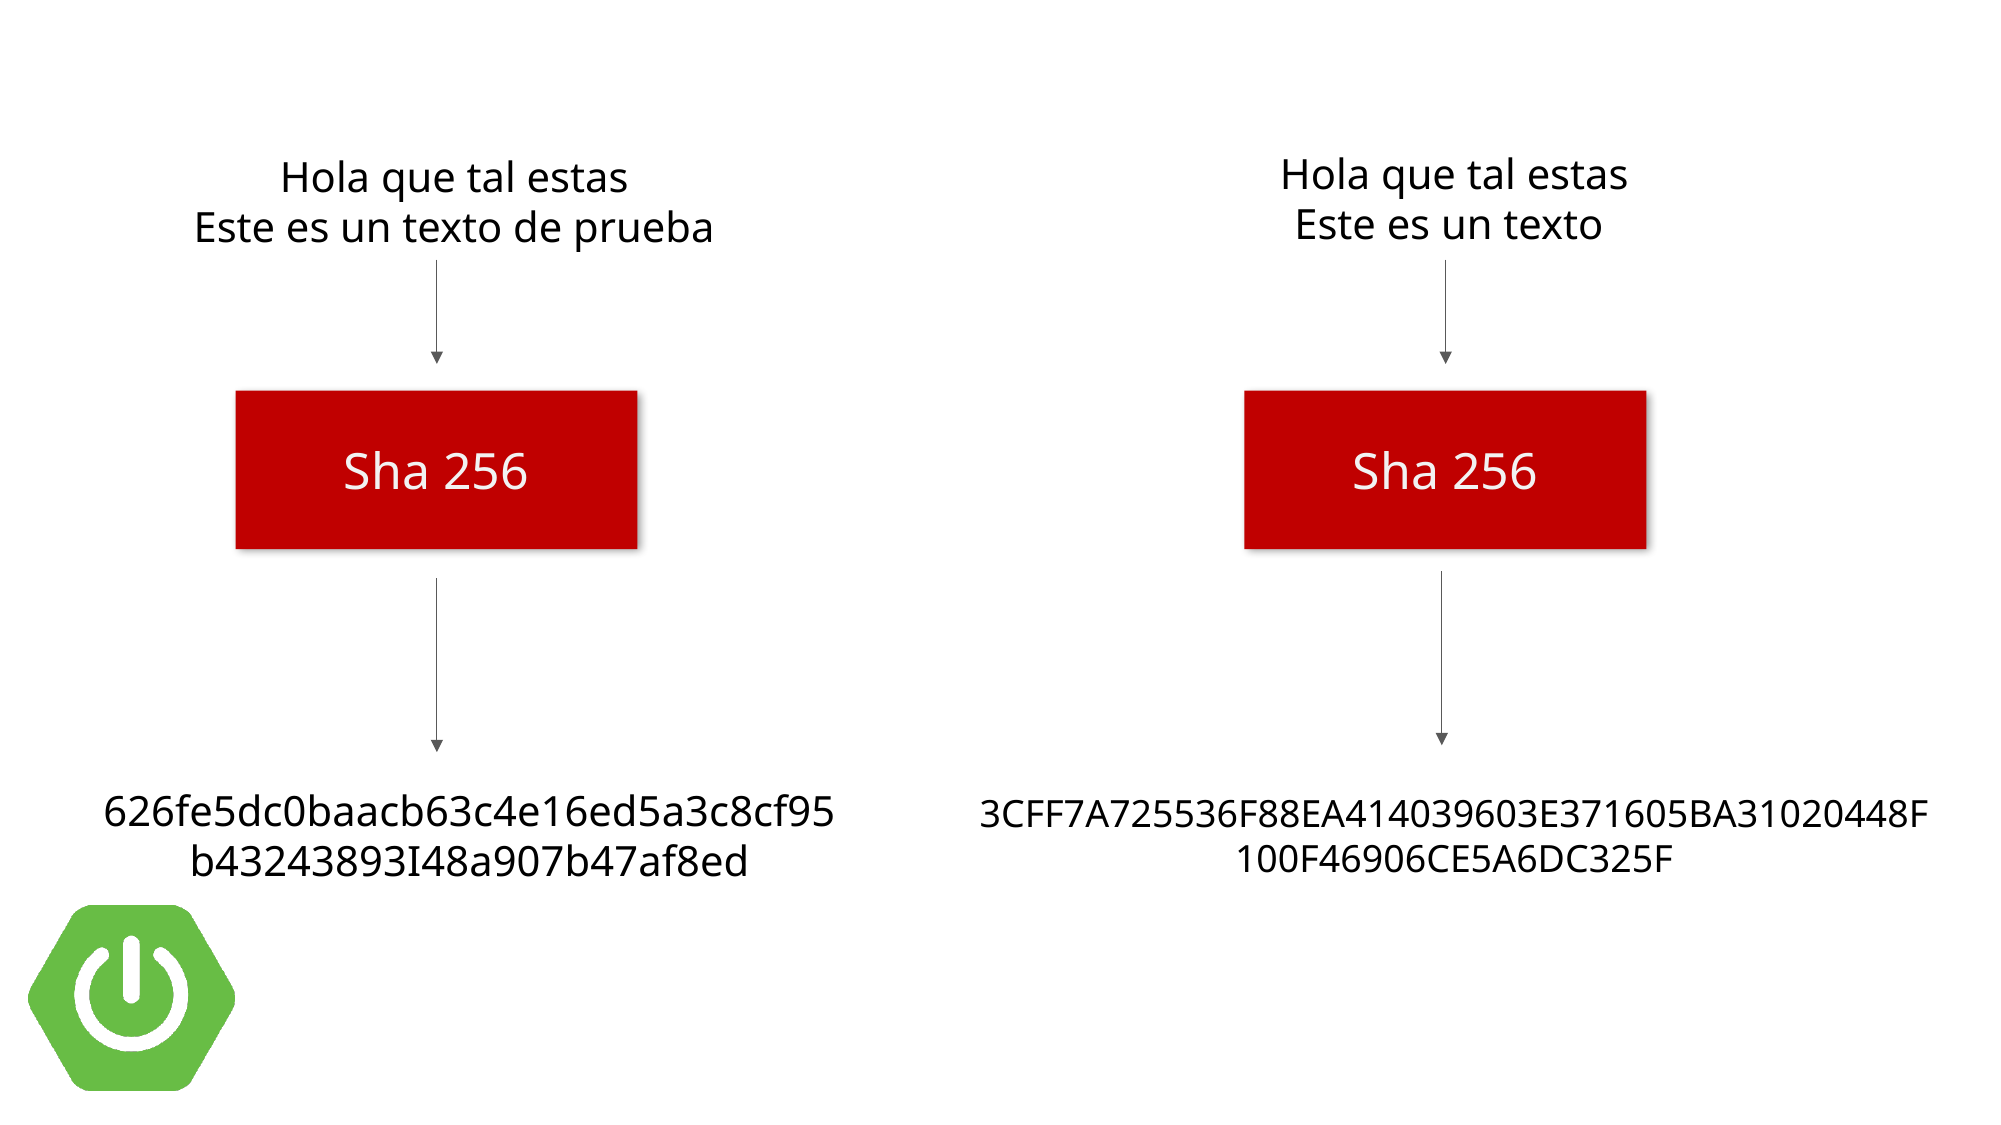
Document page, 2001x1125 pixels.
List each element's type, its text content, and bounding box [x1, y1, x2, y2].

text_box Sha 256 [1243, 389, 1647, 550]
text_box 3CFF7A725536F88EA414039603E371605BA31020448F100F46906CE5A6DC325F [954, 782, 1955, 888]
picture [28, 905, 235, 1091]
text_box 626fe5dc0baacb63c4e16ed5a3c8cf95b43243893I48a907b47af8ed [88, 777, 851, 893]
text_box Hola que tal estas Este es un texto [1072, 140, 1836, 256]
text_box Hola que tal estas Este es un texto de prueba [72, 143, 836, 259]
text_box Sha 256 [235, 389, 638, 550]
